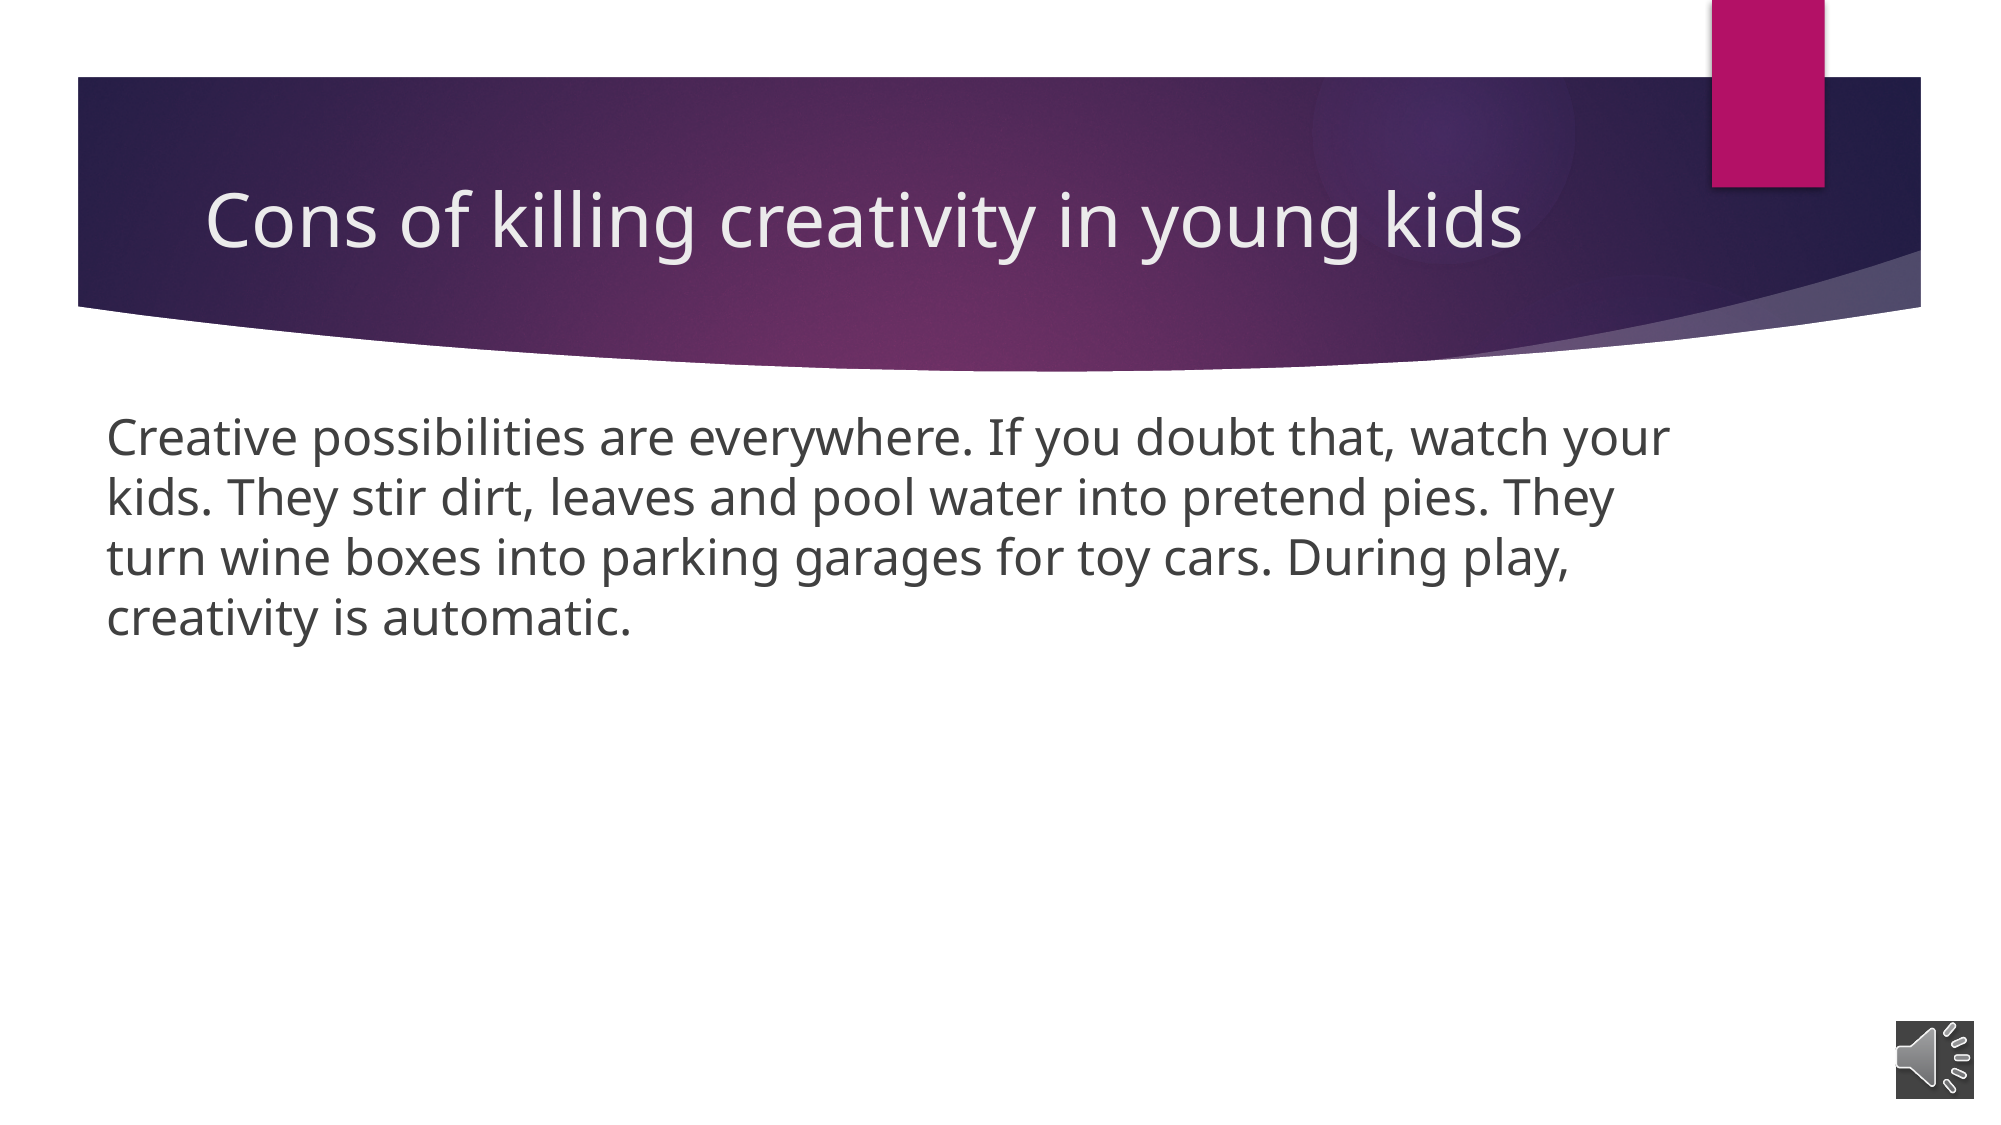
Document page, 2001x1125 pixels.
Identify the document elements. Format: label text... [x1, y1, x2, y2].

title Cons of killing creativity in young kids [189, 159, 1627, 276]
picture [1894, 1019, 1976, 1101]
list Creative possibilities are everywhere. If you doubt that, watch your kids. They stir dirt, leaves and pool water into pretend pies. They turn wine boxes into parking garages for toy cars. During play, creativity is automatic. [91, 398, 1726, 722]
